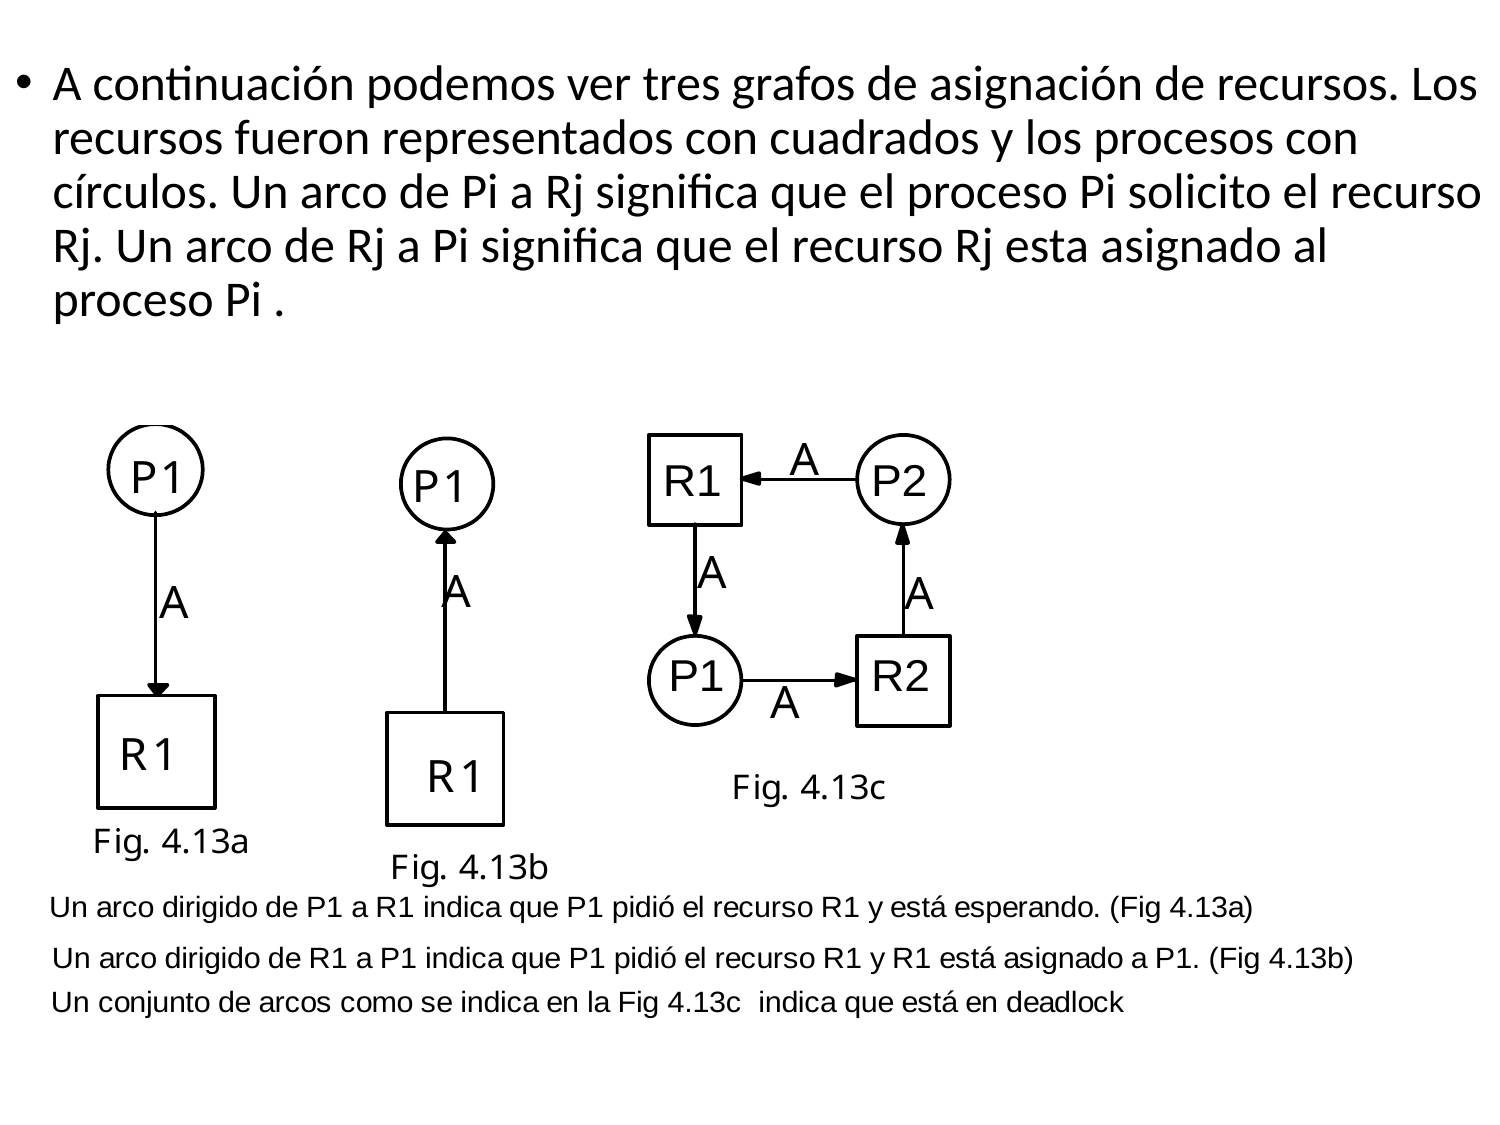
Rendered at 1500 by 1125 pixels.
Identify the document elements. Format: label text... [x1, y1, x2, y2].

list A continuación podemos ver tres grafos de asignación de recursos. Los recursos fueron representados con cuadrados y los procesos con círculos. Un arco de Pi a Rj significa que el proceso Pi solicito el recurso Rj. Un arco de Rj a Pi significa que el recurso Rj esta asignado al proceso Pi . [0, 50, 1500, 1000]
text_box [49, 424, 1413, 1025]
